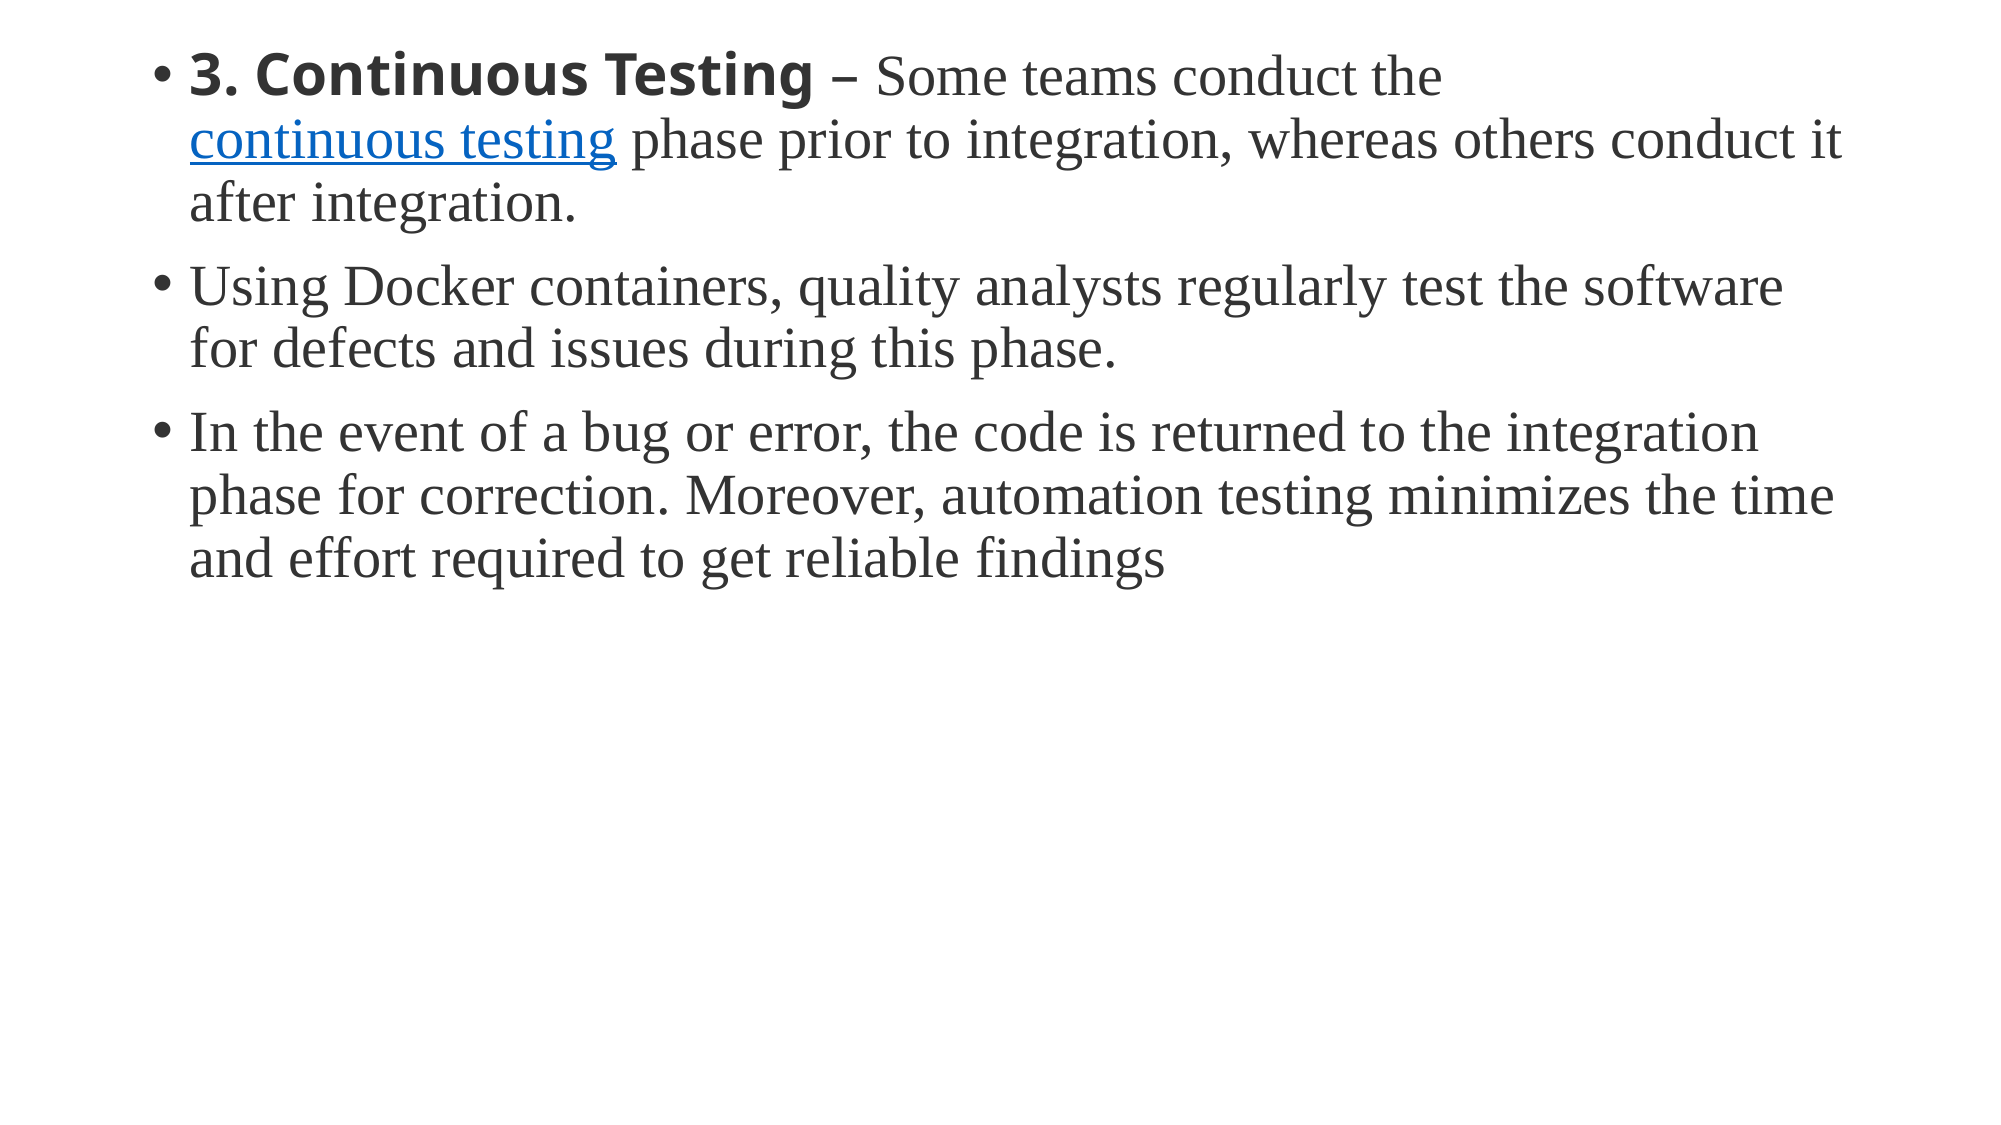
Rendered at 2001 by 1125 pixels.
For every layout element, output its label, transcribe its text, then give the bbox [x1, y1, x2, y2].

list 3. Continuous Testing – Some teams conduct the continuous testing phase prior to integration, whereas others conduct it after integration. Using Docker containers, quality analysts regularly test the software for defects and issues during this phase. In the event of a bug or error, the code is returned to the integration phase for correction. Moreover, automation testing minimizes the time and effort required to get reliable findings [137, 37, 1863, 1014]
